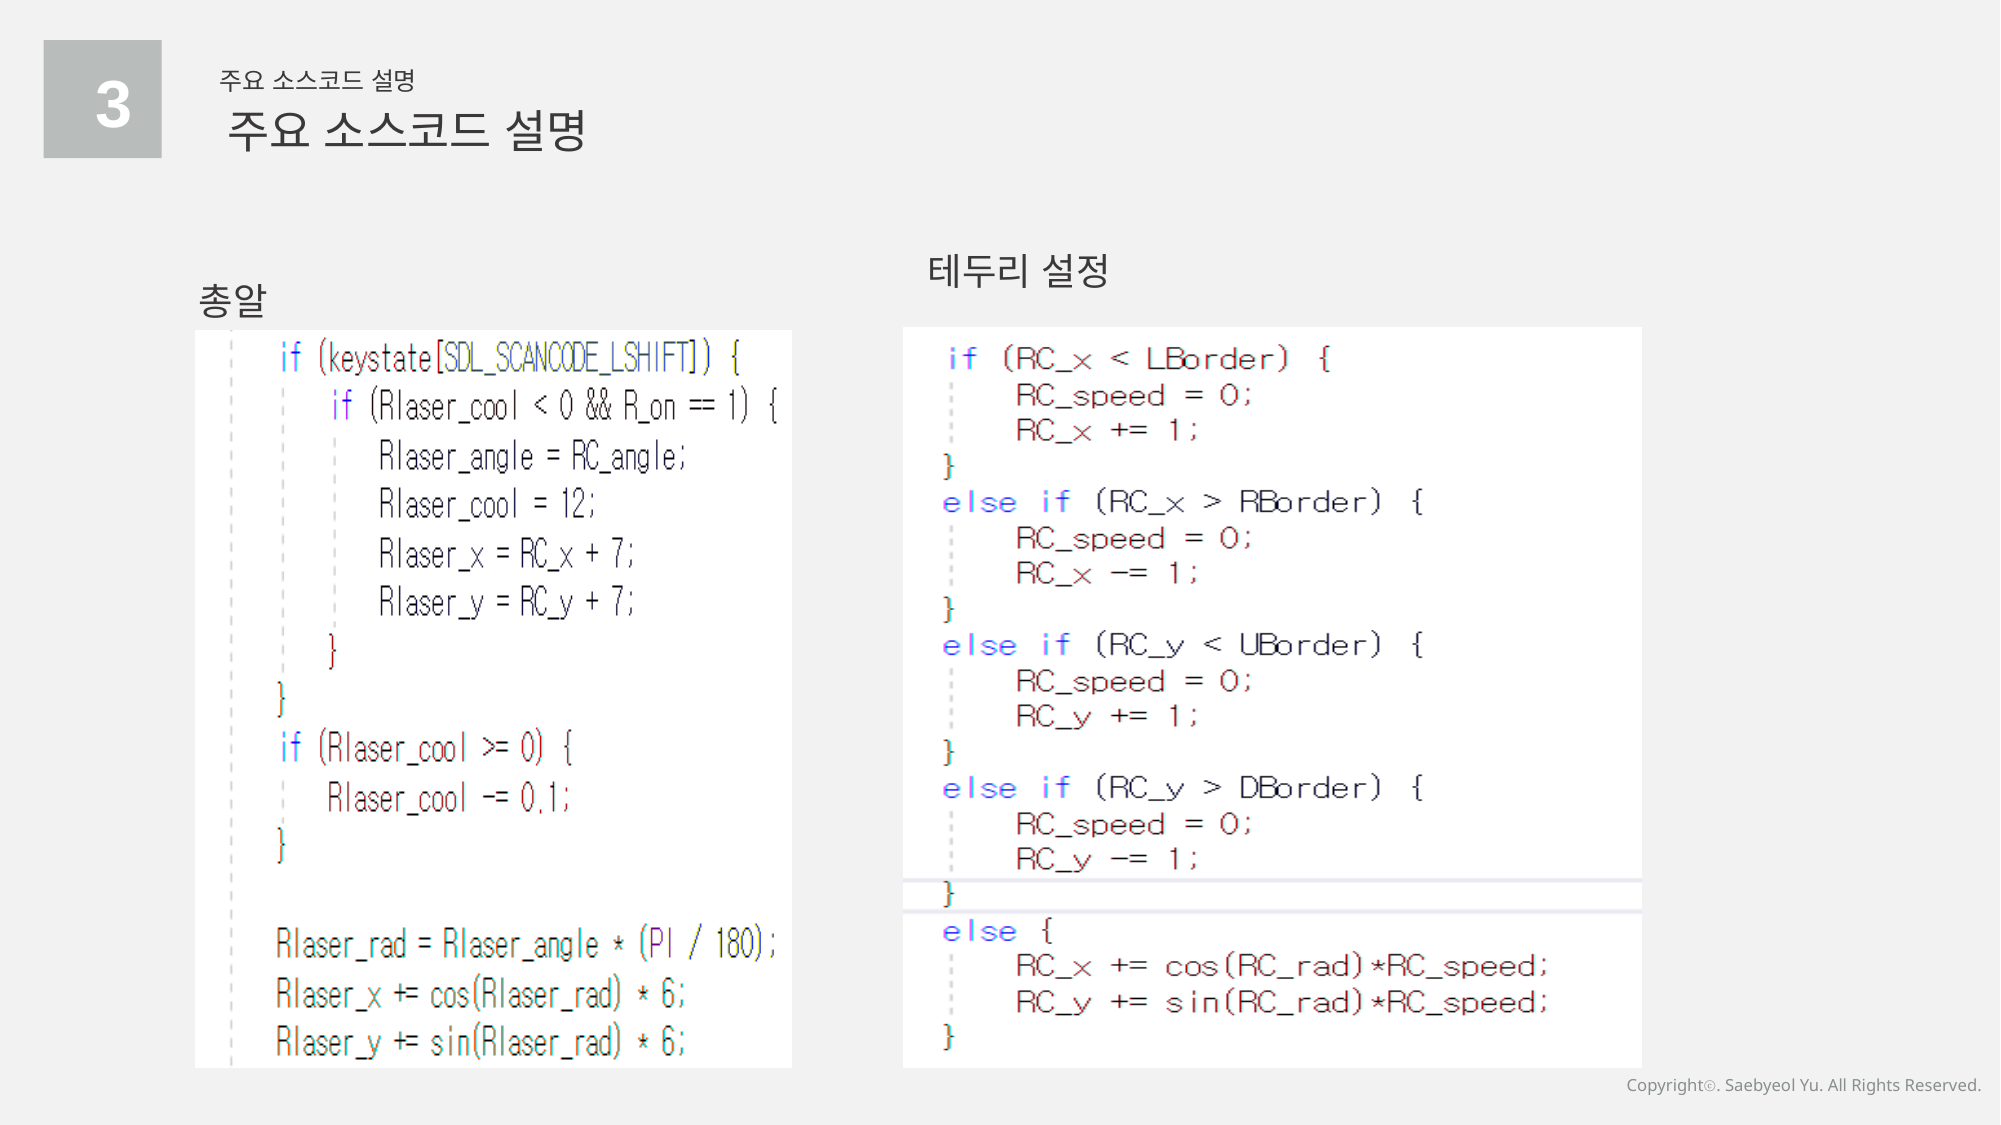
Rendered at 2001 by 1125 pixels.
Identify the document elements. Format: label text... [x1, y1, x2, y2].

text_box 테두리 설정 [913, 237, 1126, 301]
text_box 3 [80, 52, 123, 148]
text_box [42, 39, 163, 159]
picture [194, 330, 792, 1068]
text_box 총알 [184, 267, 283, 331]
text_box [194, 57, 622, 167]
picture [902, 327, 1642, 1068]
